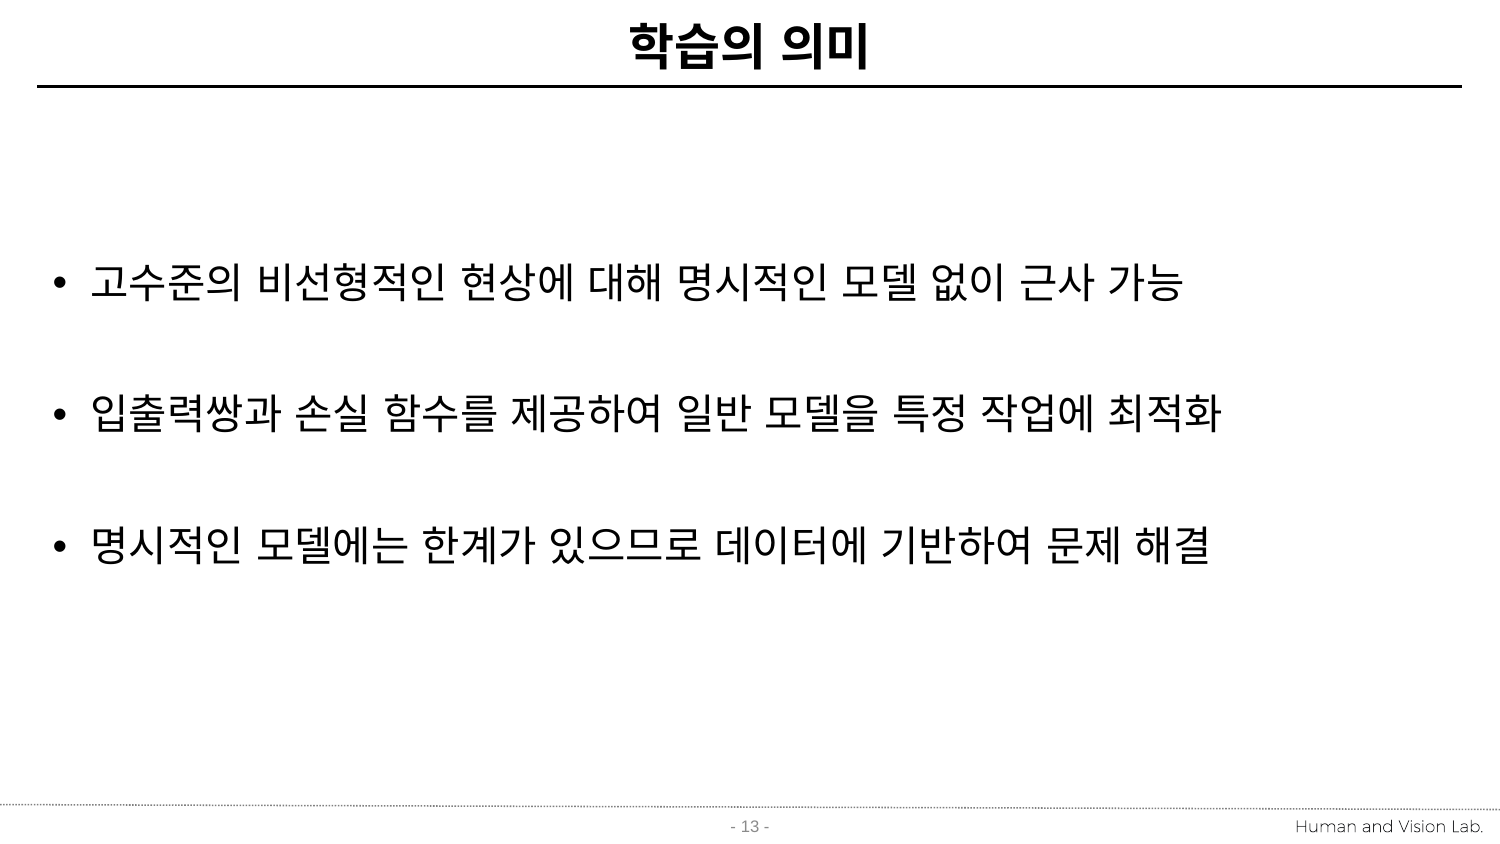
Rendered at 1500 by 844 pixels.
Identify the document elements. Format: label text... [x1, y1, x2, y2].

picture [1280, 816, 1500, 844]
slide_number - 13 - [581, 811, 919, 841]
title 학습의 의미 [37, 11, 1463, 80]
list 고수준의 비선형적인 현상에 대해 명시적인 모델 없이 근사 가능 입출력쌍과 손실 함수를 제공하여 일반 모델을 특정 작업에 최적화 명시적인 모델에는 한계가 있으므로 데이터에 기반하여 문제 해결 [37, 254, 1463, 590]
